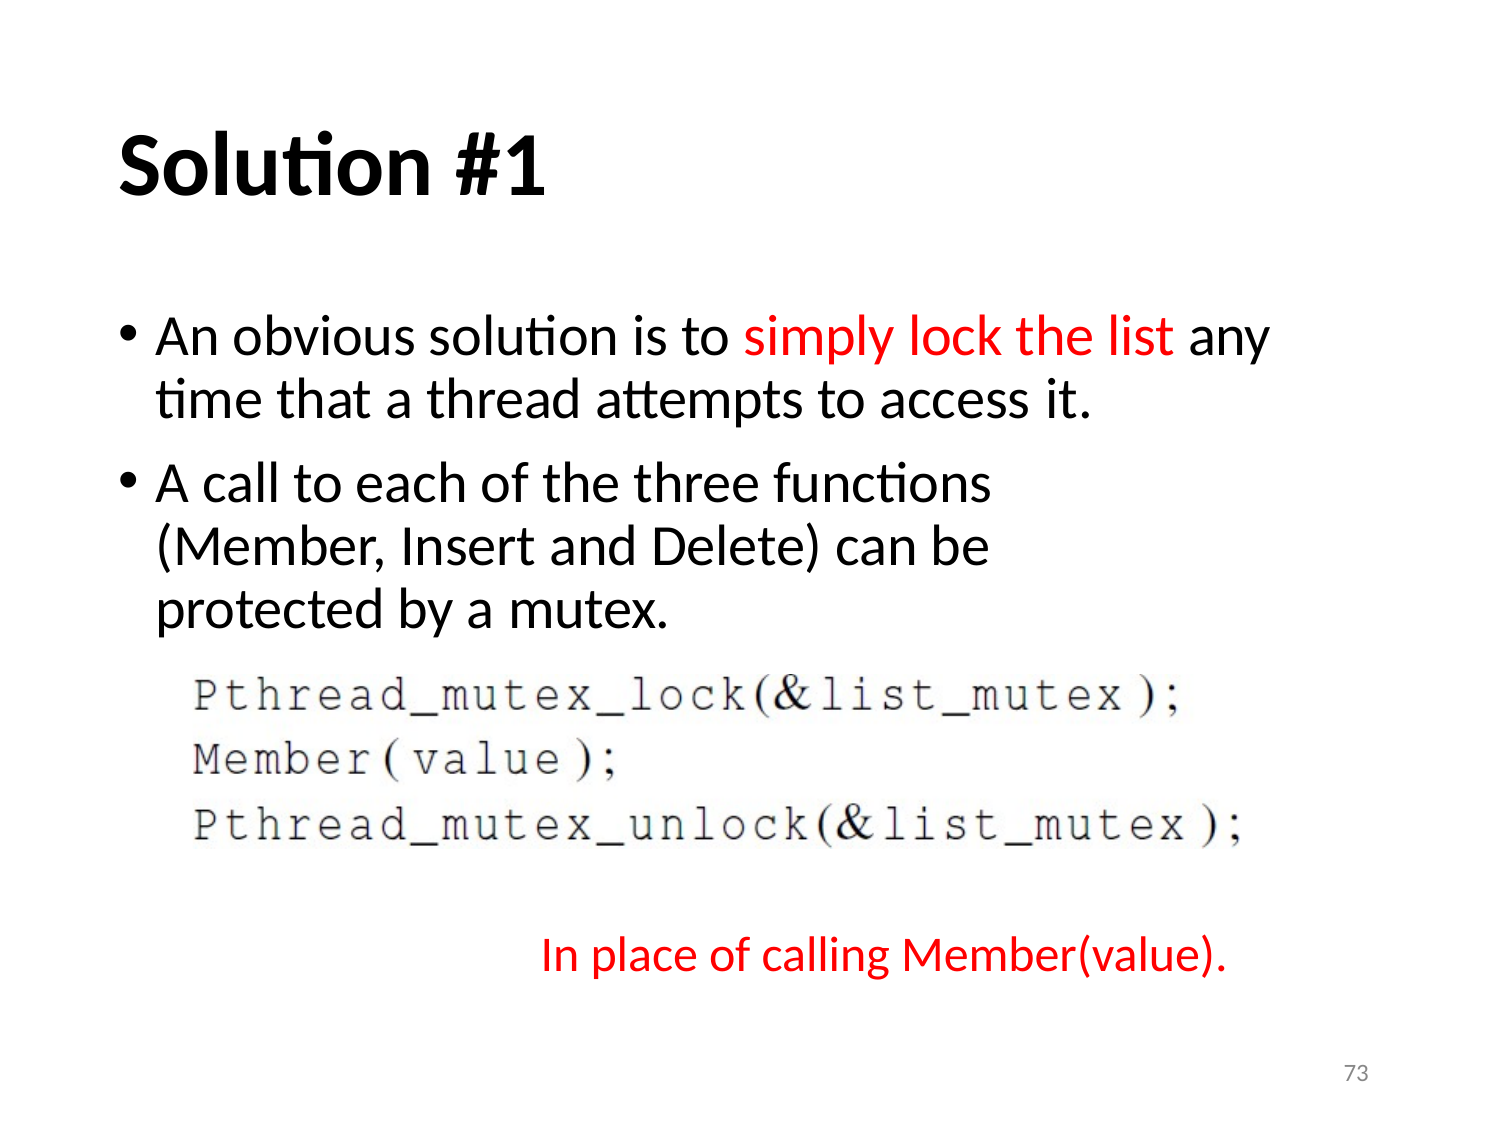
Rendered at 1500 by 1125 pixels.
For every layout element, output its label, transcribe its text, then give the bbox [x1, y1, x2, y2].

text_box 73 [1337, 1060, 1389, 1087]
text_box [192, 674, 1240, 849]
text_box An obvious solution is to simply lock the list any time that a thread attempts to access it. A call to each of the three functions (Member, Insert and Delete) can be protected by a mutex. [116, 294, 1285, 640]
text_box In place of calling Member(value). [538, 919, 1232, 982]
title Solution #1 [116, 62, 830, 253]
